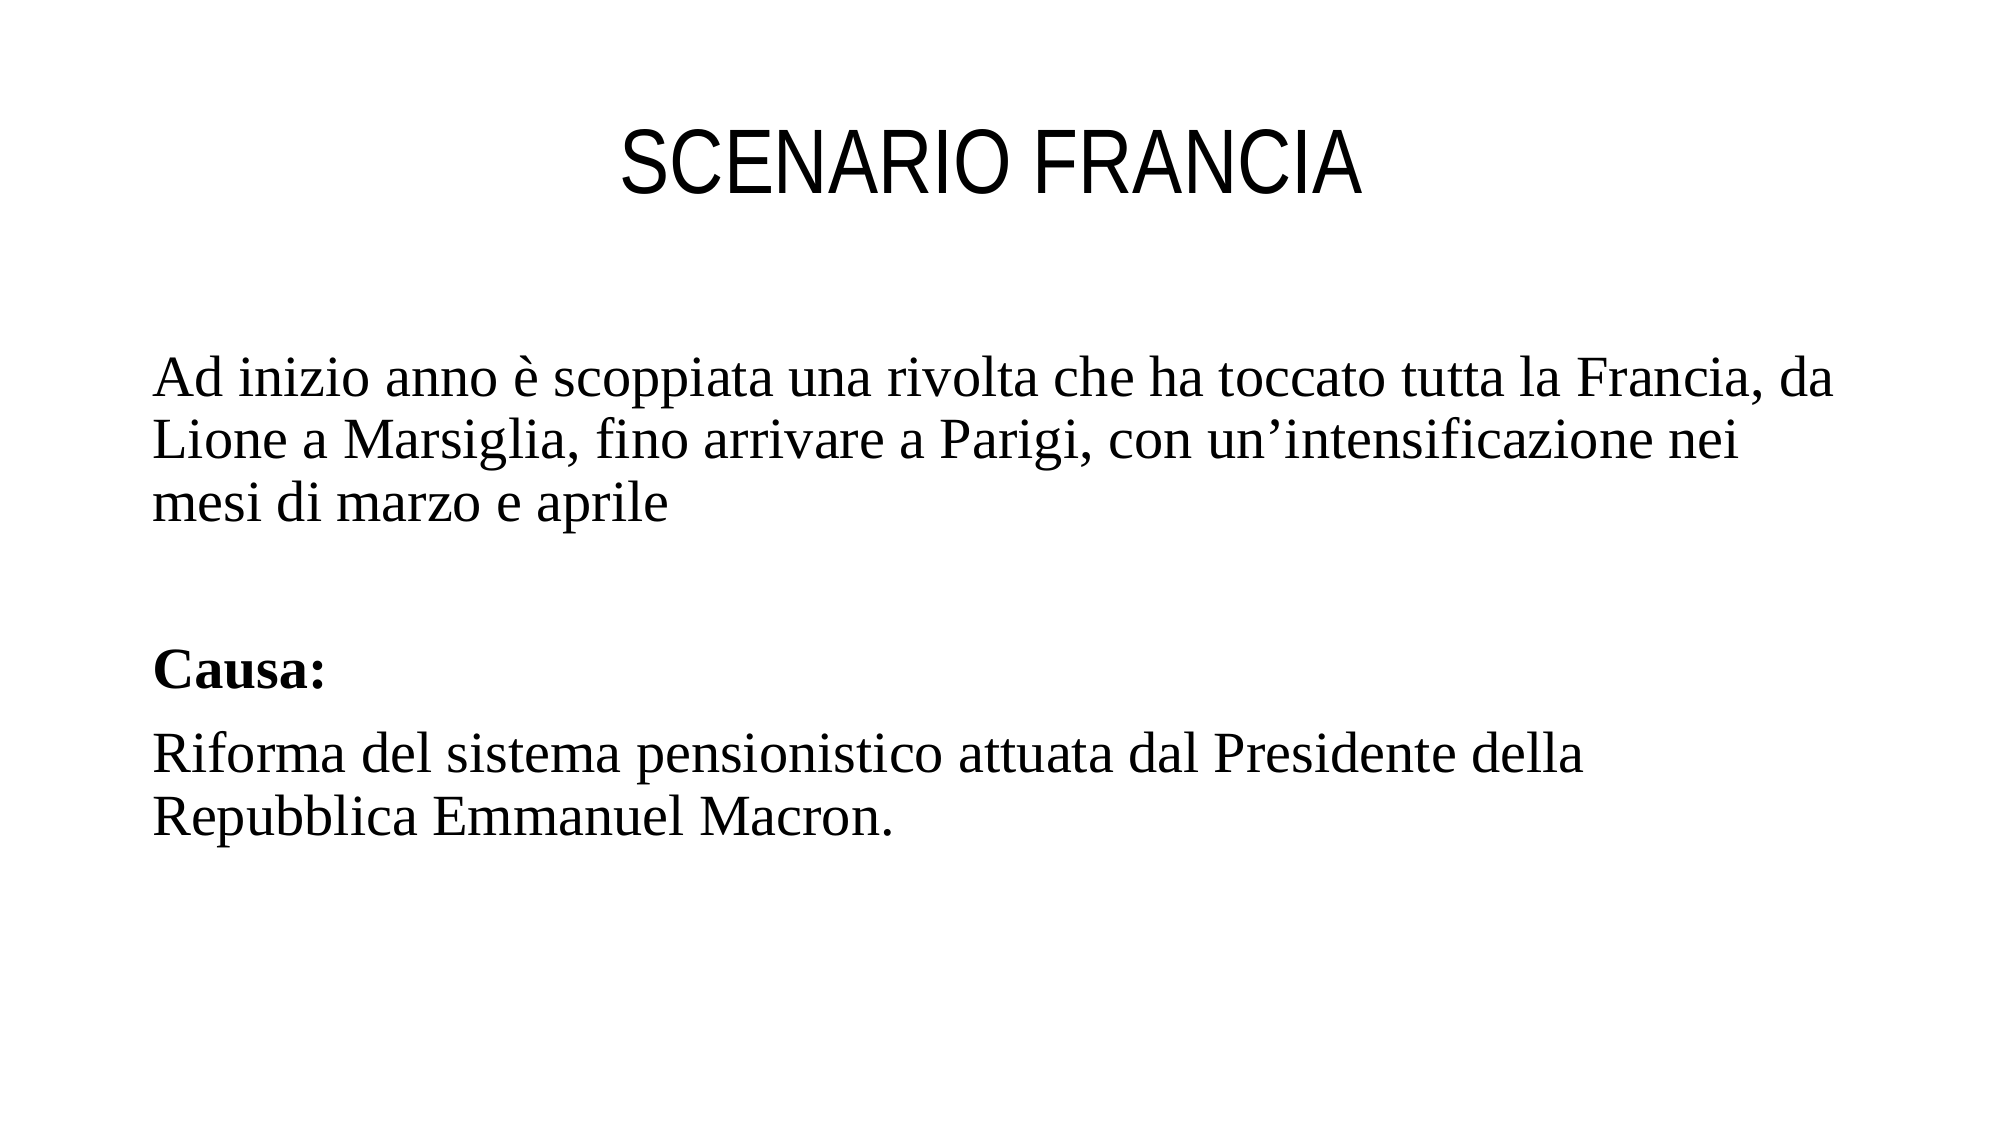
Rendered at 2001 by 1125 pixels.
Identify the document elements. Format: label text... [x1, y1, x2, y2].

list Ad inizio anno è scoppiata una rivolta che ha toccato tutta la Francia, da Lione a Marsiglia, fino arrivare a Parigi, con un’intensificazione nei mesi di marzo e aprile Causa: Riforma del sistema pensionistico attuata dal Presidente della Repubblica Emmanuel Macron. [137, 338, 1863, 1089]
title SCENARIO FRANCIA [137, 55, 1863, 273]
